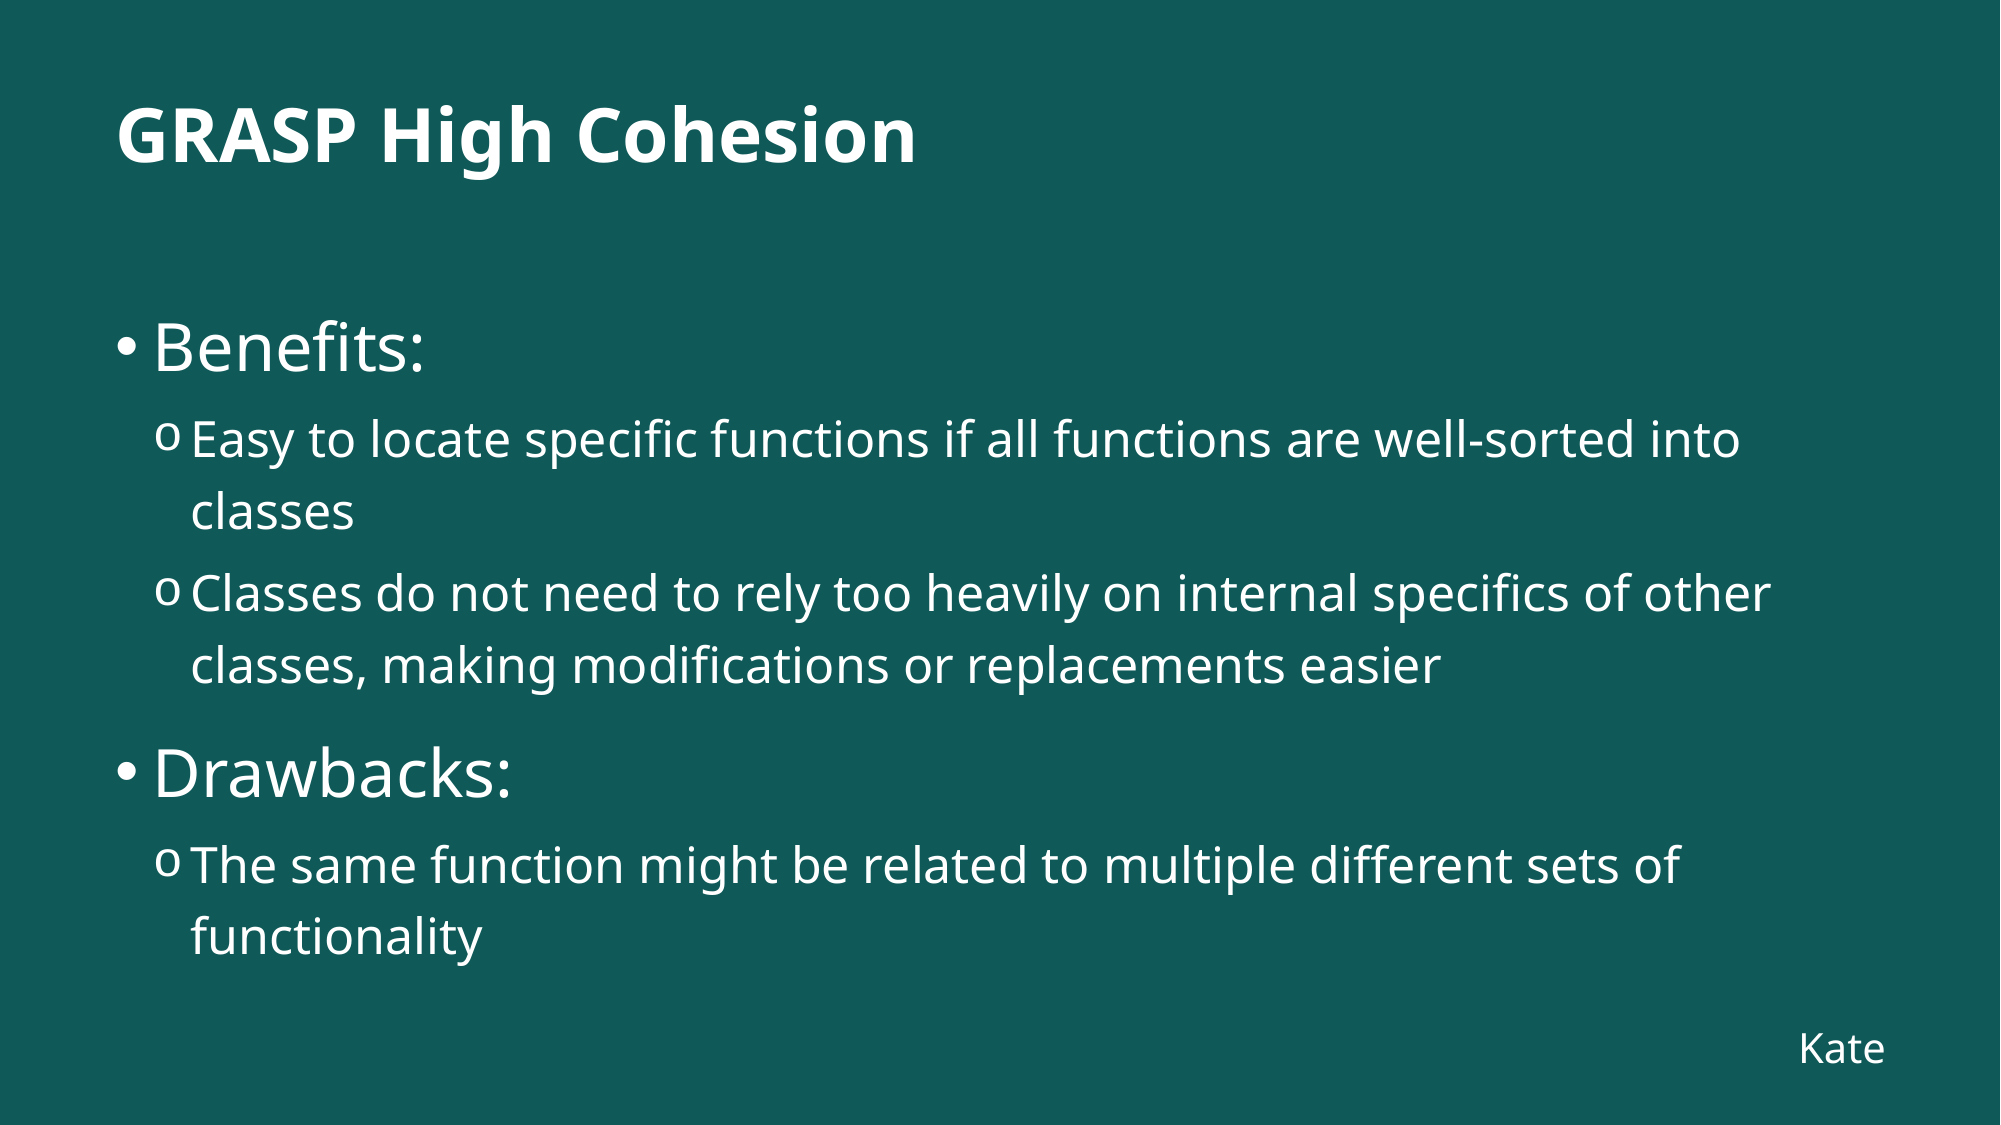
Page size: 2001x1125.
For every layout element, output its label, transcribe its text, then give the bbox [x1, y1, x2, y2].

text_box Kate [1783, 1014, 2000, 1080]
title GRASP High Cohesion [100, 90, 1849, 276]
list Benefits: Easy to locate specific functions if all functions are well-sorted into classes Classes do not need to rely too heavily on internal specifics of other classes, making modifications or replacements easier Drawbacks: The same function might be related to multiple different sets of functionality [100, 281, 1849, 1035]
